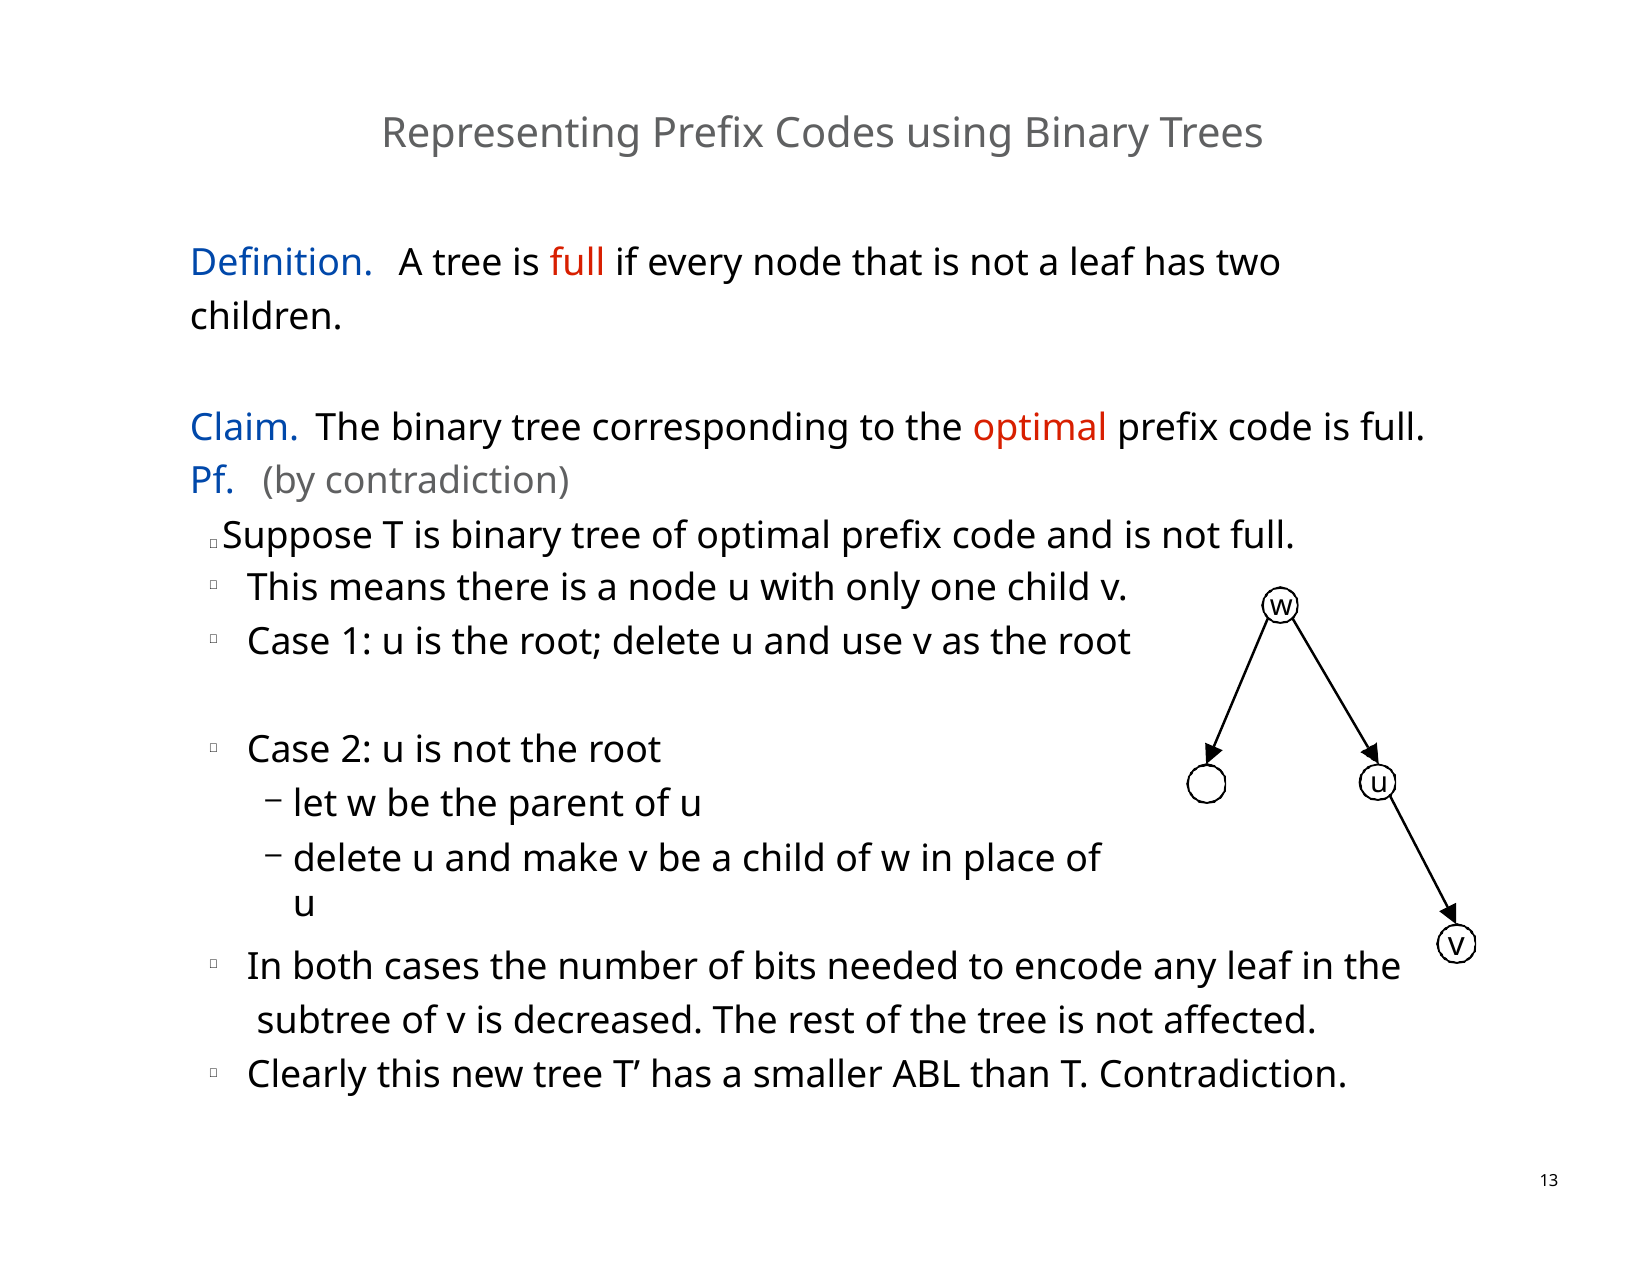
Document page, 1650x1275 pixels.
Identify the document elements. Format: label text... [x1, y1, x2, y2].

text_box u [1367, 761, 1388, 799]
text_box [1436, 923, 1477, 964]
text_box w [1267, 584, 1292, 622]
text_box Definition. A tree is full if every node that is not a leaf has two children. Claim. The binary tree corresponding to the optimal prefix code is full. Pf. (by contradiction)  Suppose T is binary tree of optimal prefix code and is not full. [187, 226, 1441, 557]
text_box In both cases the number of bits needed to encode any leaf in the subtree of v is decreased. The rest of the tree is not affected. Clearly this new tree T’ has a smaller ABL than T. Contradiction. [206, 930, 1410, 1096]
text_box [1186, 763, 1227, 804]
text_box [1358, 742, 1397, 801]
text_box [1439, 902, 1457, 925]
text_box v [1445, 919, 1467, 962]
text_box [1292, 586, 1299, 624]
text_box This means there is a node u with only one child v. Case 1: u is the root; delete u and use v as the root [206, 551, 1139, 662]
slide_number 13 [1535, 1166, 1565, 1275]
title Representing Prefix Codes using Binary Trees [378, 103, 1271, 319]
text_box [1205, 742, 1223, 763]
text_box Case 2: u is not the root let w be the parent of u delete u and make v be a child of w in place of u [206, 714, 1129, 924]
text_box [1261, 586, 1267, 624]
